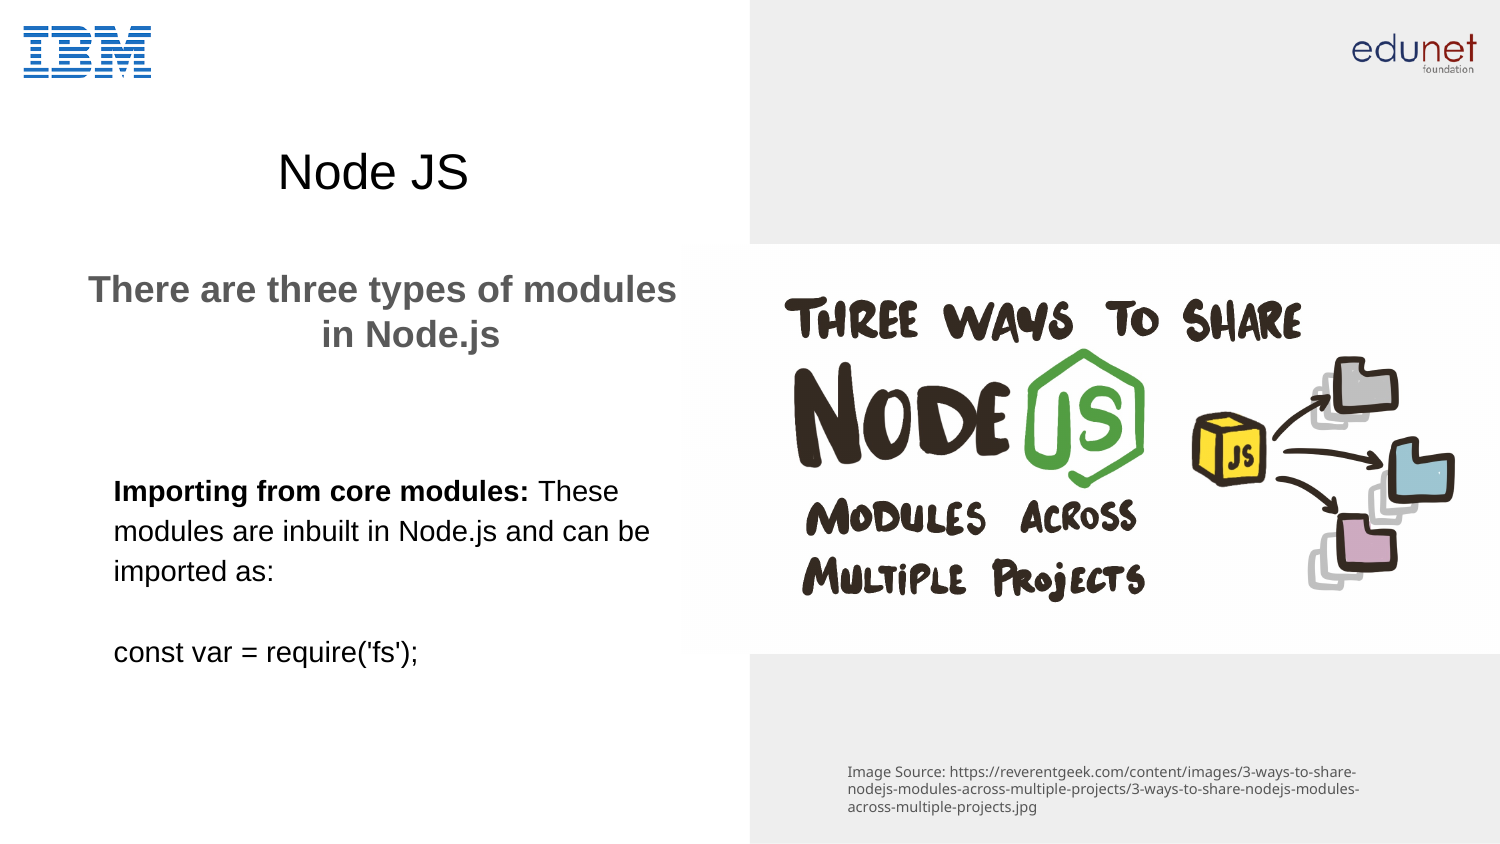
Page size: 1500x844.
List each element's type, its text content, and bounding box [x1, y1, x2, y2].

title Node JS [41, 117, 706, 223]
list Importing from core modules: These modules are inbuilt in Node.js and can be imported as: const var = require('fs'); [75, 423, 706, 712]
list Image Source: https://reverentgeek.com/content/images/3-ways-to-share-nodejs-modules-across-multiple-projects/3-ways-to-share-nodejs-modules-across-multiple-projects.jpg [832, 747, 1390, 812]
picture [0, 0, 559, 78]
subtitle There are three types of modules in Node.js [41, 257, 675, 363]
picture [680, 244, 1500, 655]
picture [1350, 26, 1480, 78]
